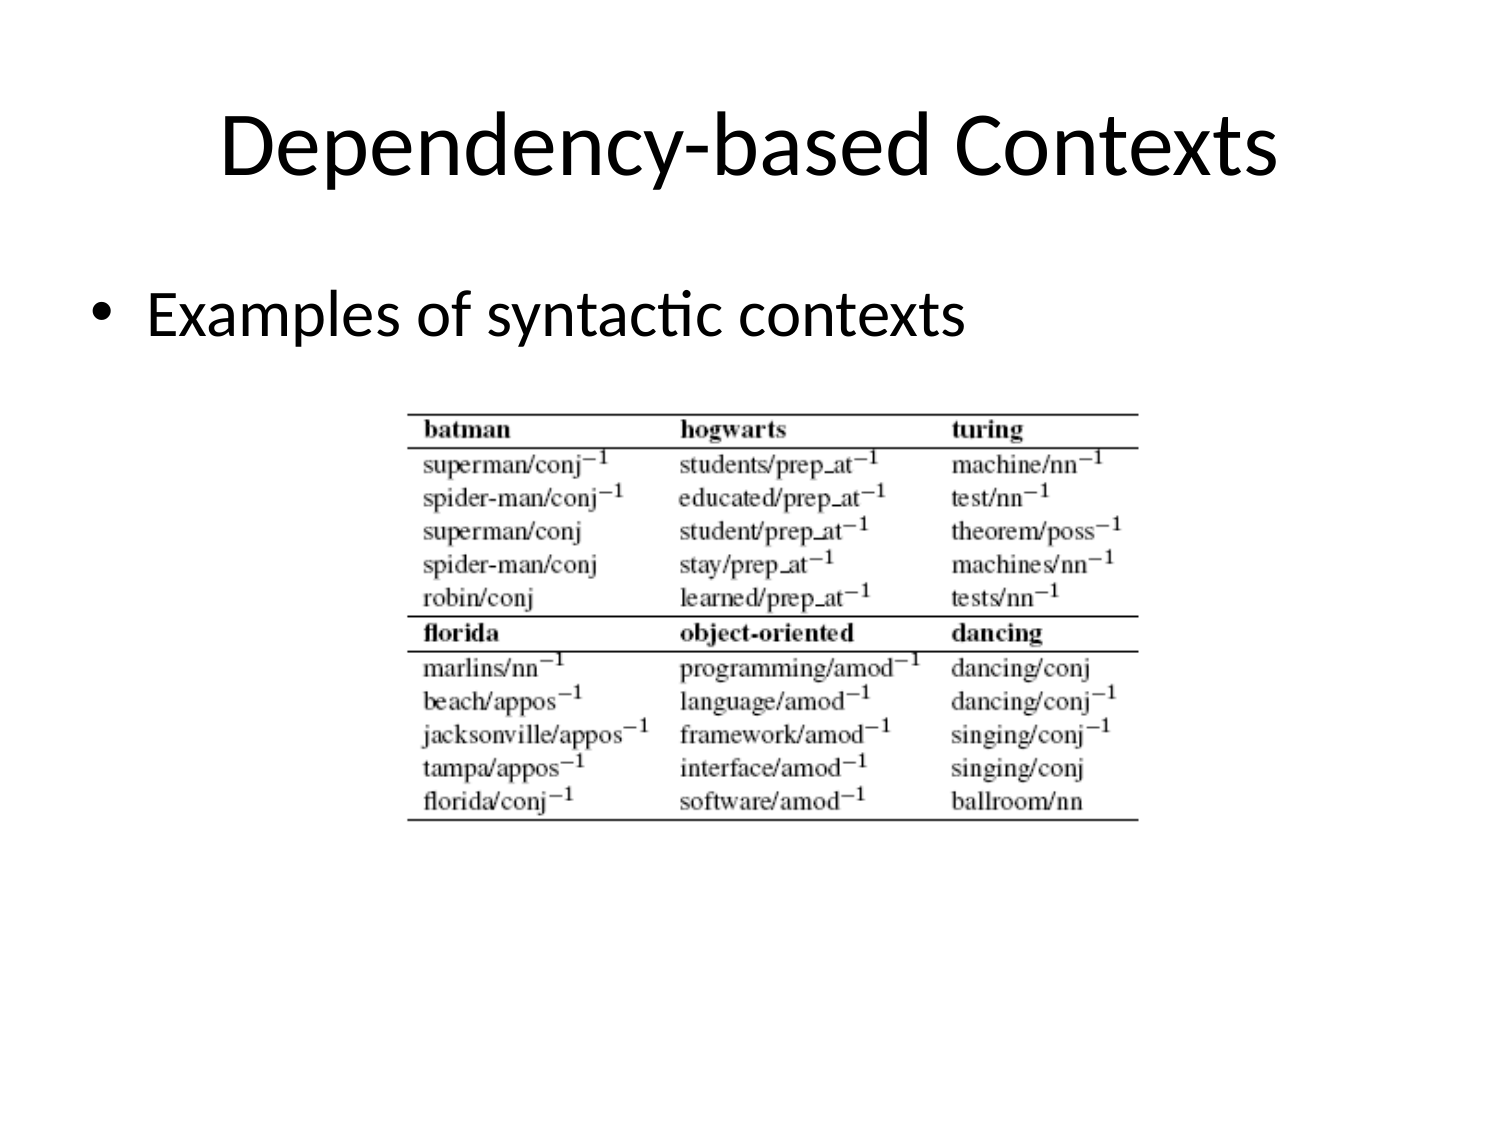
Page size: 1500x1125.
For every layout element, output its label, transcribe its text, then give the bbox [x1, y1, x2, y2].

title Dependency-based Contexts [75, 45, 1425, 233]
picture [393, 381, 1151, 838]
list Examples of syntactic contexts [75, 262, 1425, 1005]
